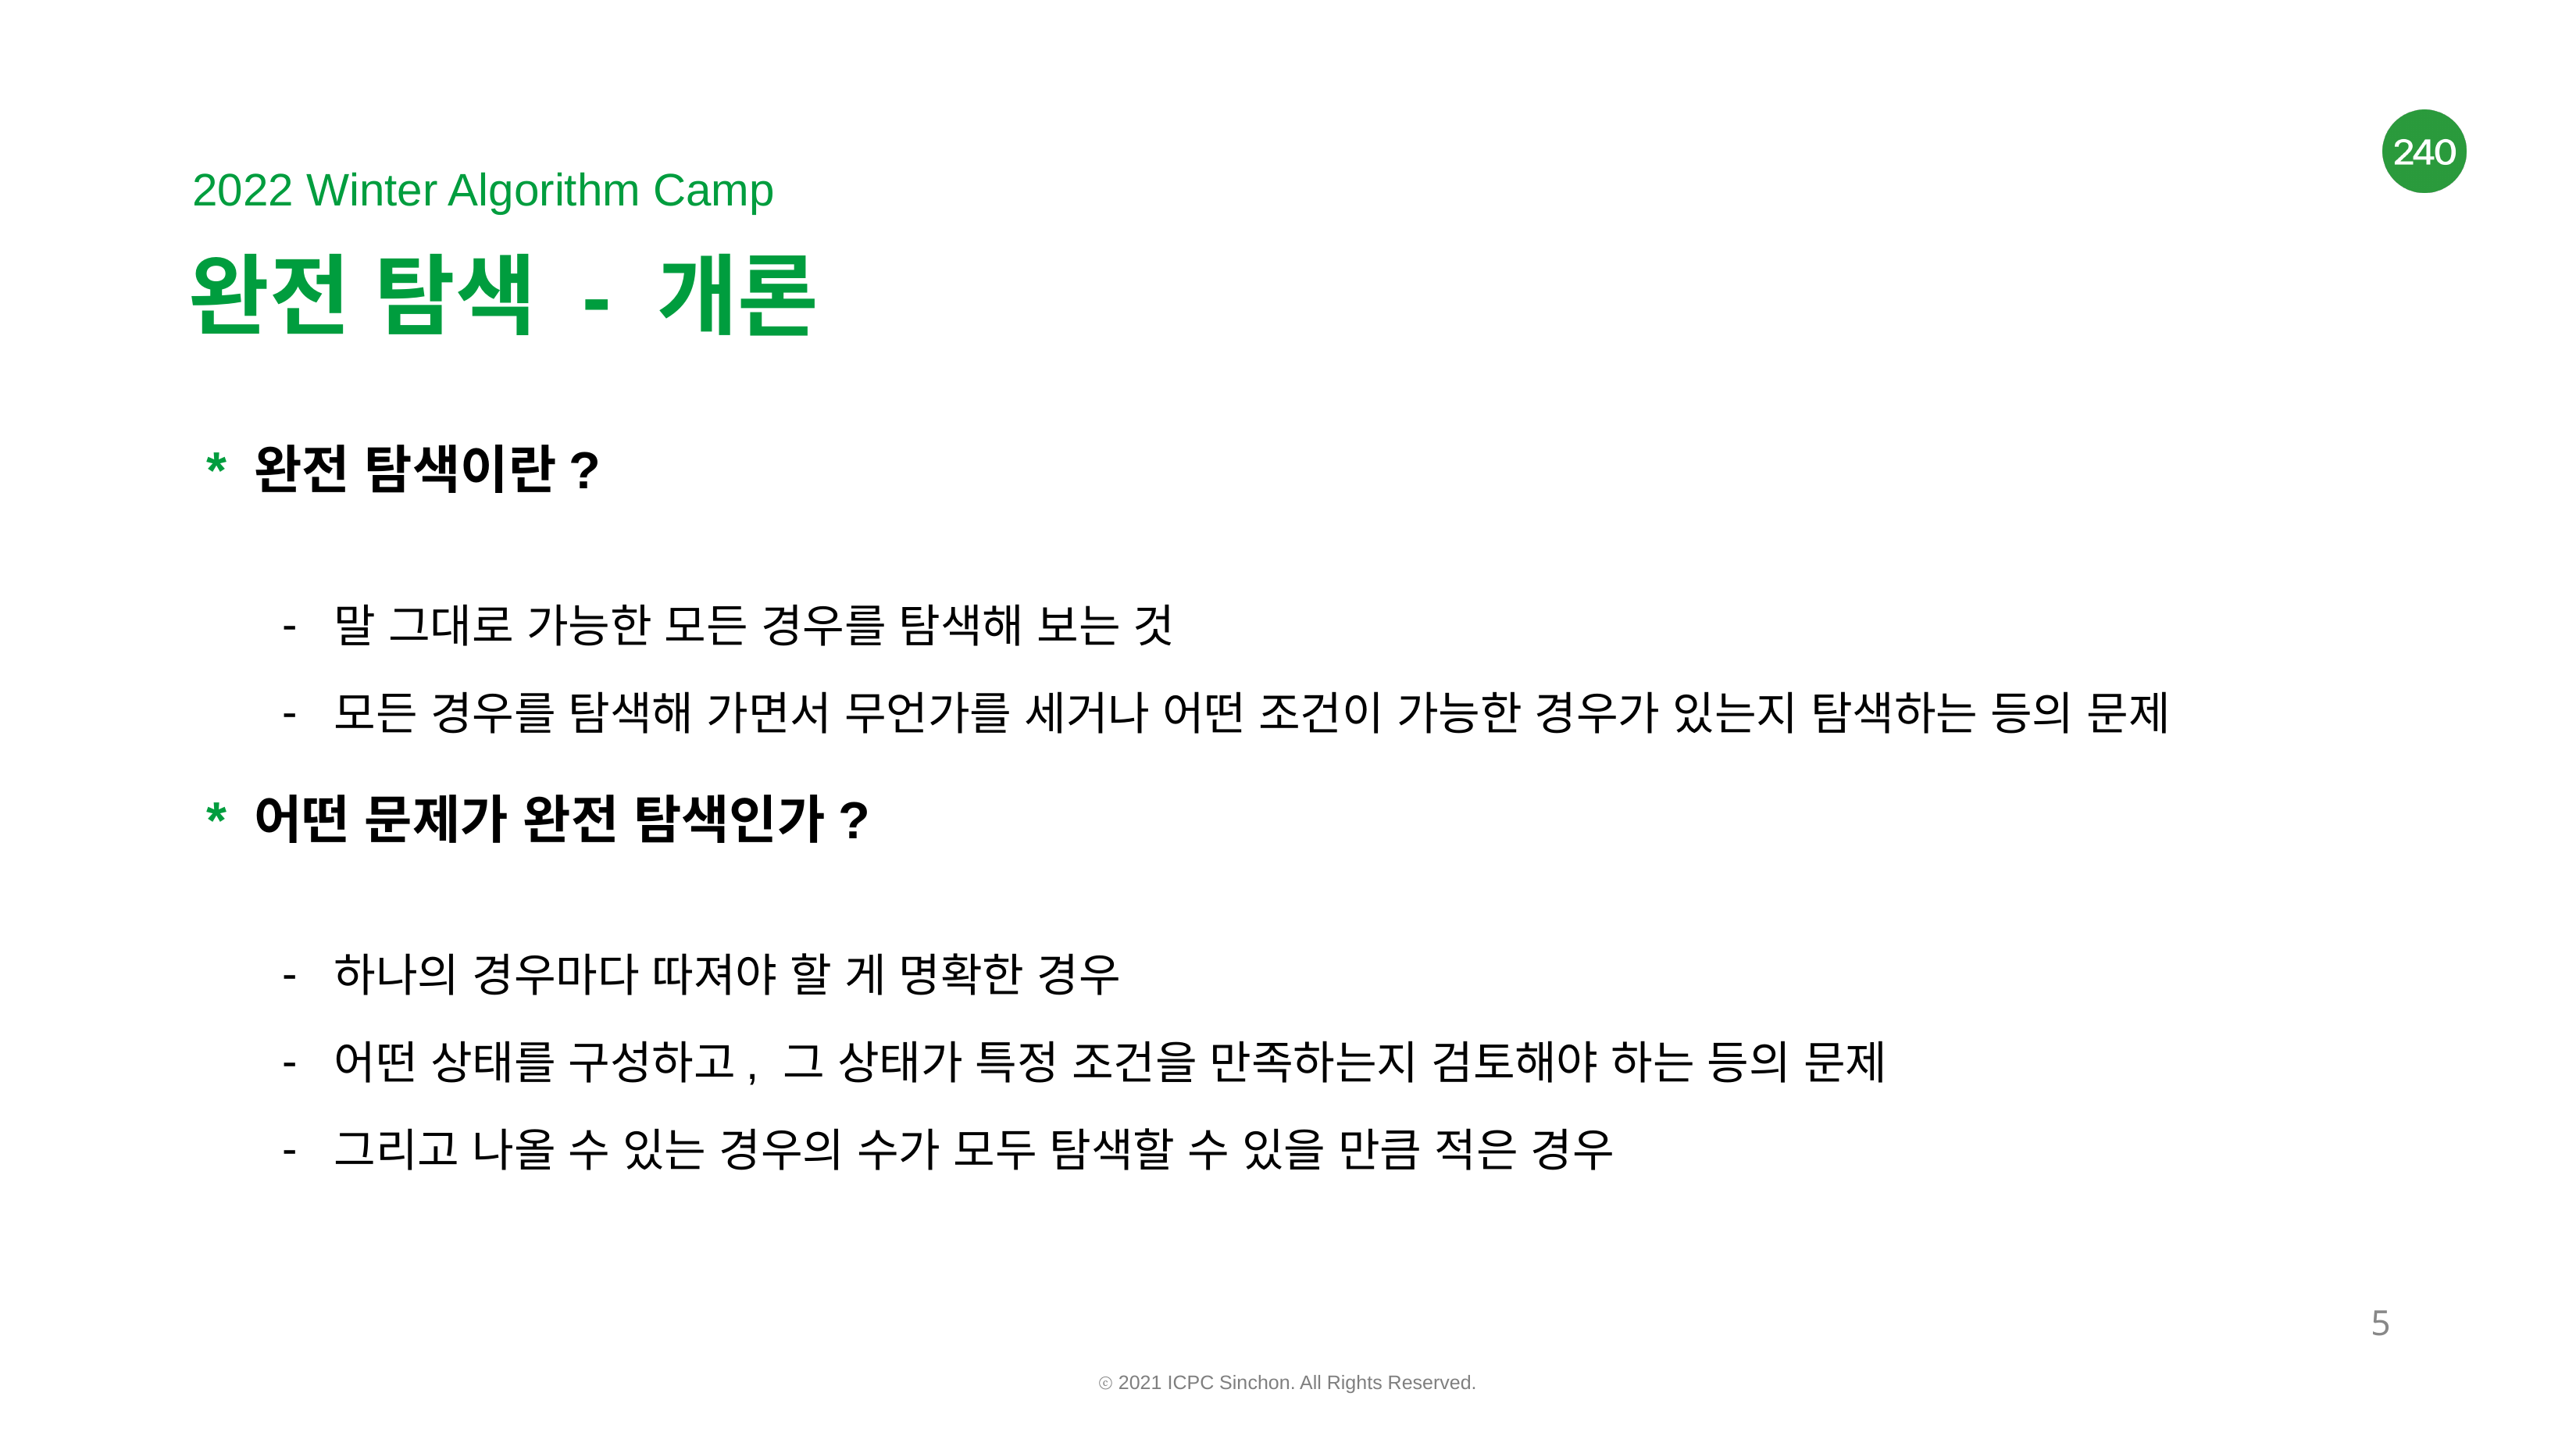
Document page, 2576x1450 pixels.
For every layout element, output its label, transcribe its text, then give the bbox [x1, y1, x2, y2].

text_box * 완전 탐색이란? [194, 430, 1355, 568]
title 완전 탐색 - 개론 [177, 204, 2399, 395]
slide_number ‹#› [1822, 1285, 2403, 1363]
text_box 말 그대로 가능한 모든 경우를 탐색해 보는 것 모든 경우를 탐색해 가면서 무언가를 세거나 어떤 조건이 가능한 경우가 있는지 탐색하는 등의 문제 [263, 558, 2498, 745]
text_box 하나의 경우마다 따져야 할 게 명확한 경우 어떤 상태를 구성하고, 그 상태가 특정 조건을 만족하는지 검토해야 하는 등의 문제 그리고 나올 수 있는 경우의 수가 모두 탐색할 수 있을 만큼 적은 경우 [263, 907, 2317, 1182]
picture [2382, 109, 2467, 193]
text_box * 어떤 문제가 완전 탐색인가? [194, 780, 1355, 918]
footer ⓒ 2021 ICPC Sinchon. All Rights Reserved. [853, 1350, 1723, 1414]
